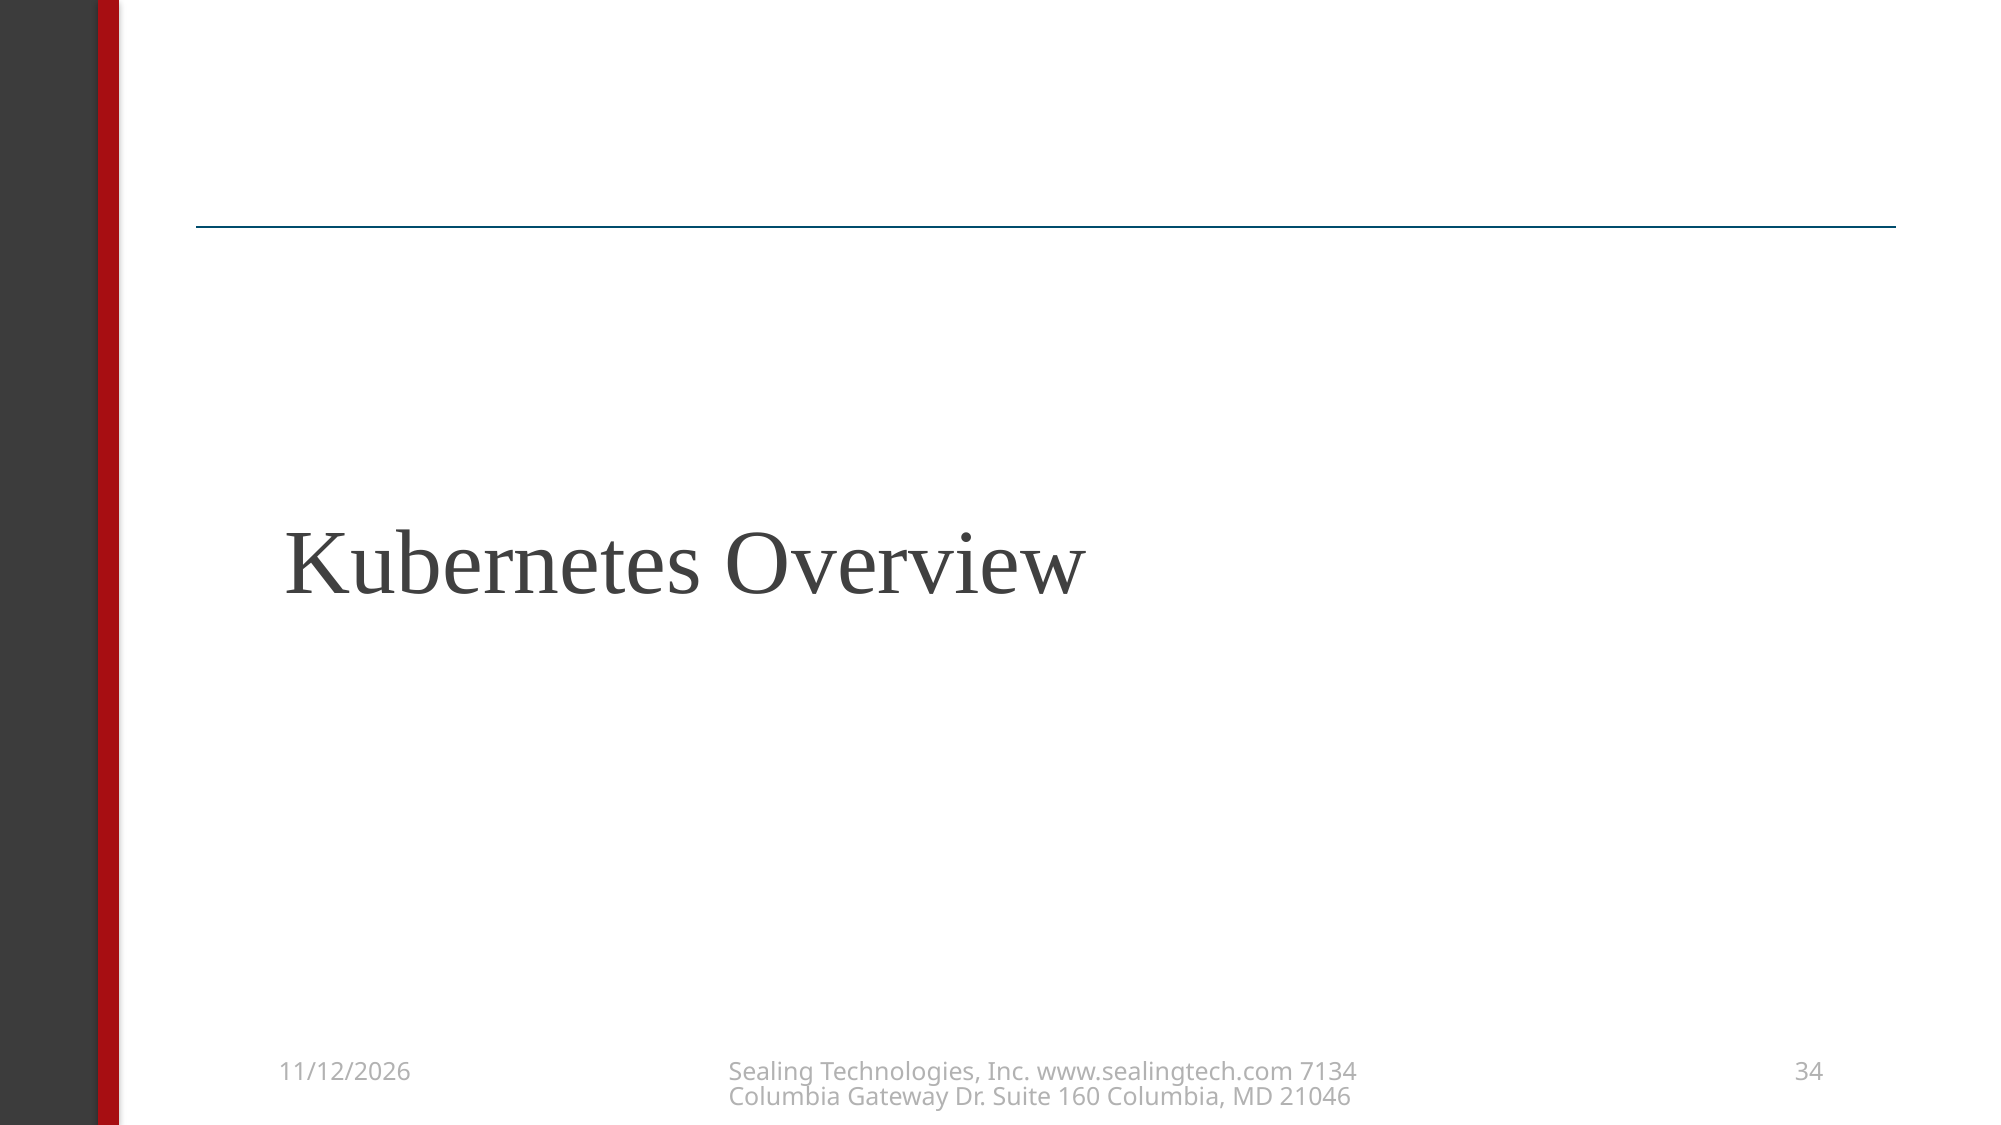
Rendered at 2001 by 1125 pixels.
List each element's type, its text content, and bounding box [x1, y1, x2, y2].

slide_number 34 [1538, 1042, 1839, 1103]
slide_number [263, 1042, 564, 1103]
title Kubernetes Overview [269, 420, 1914, 709]
footer Sealing Technologies, Inc. www.sealingtech.com 7134 Columbia Gateway Dr. Suite 160 Columbia, MD 21046 [713, 1042, 1389, 1103]
